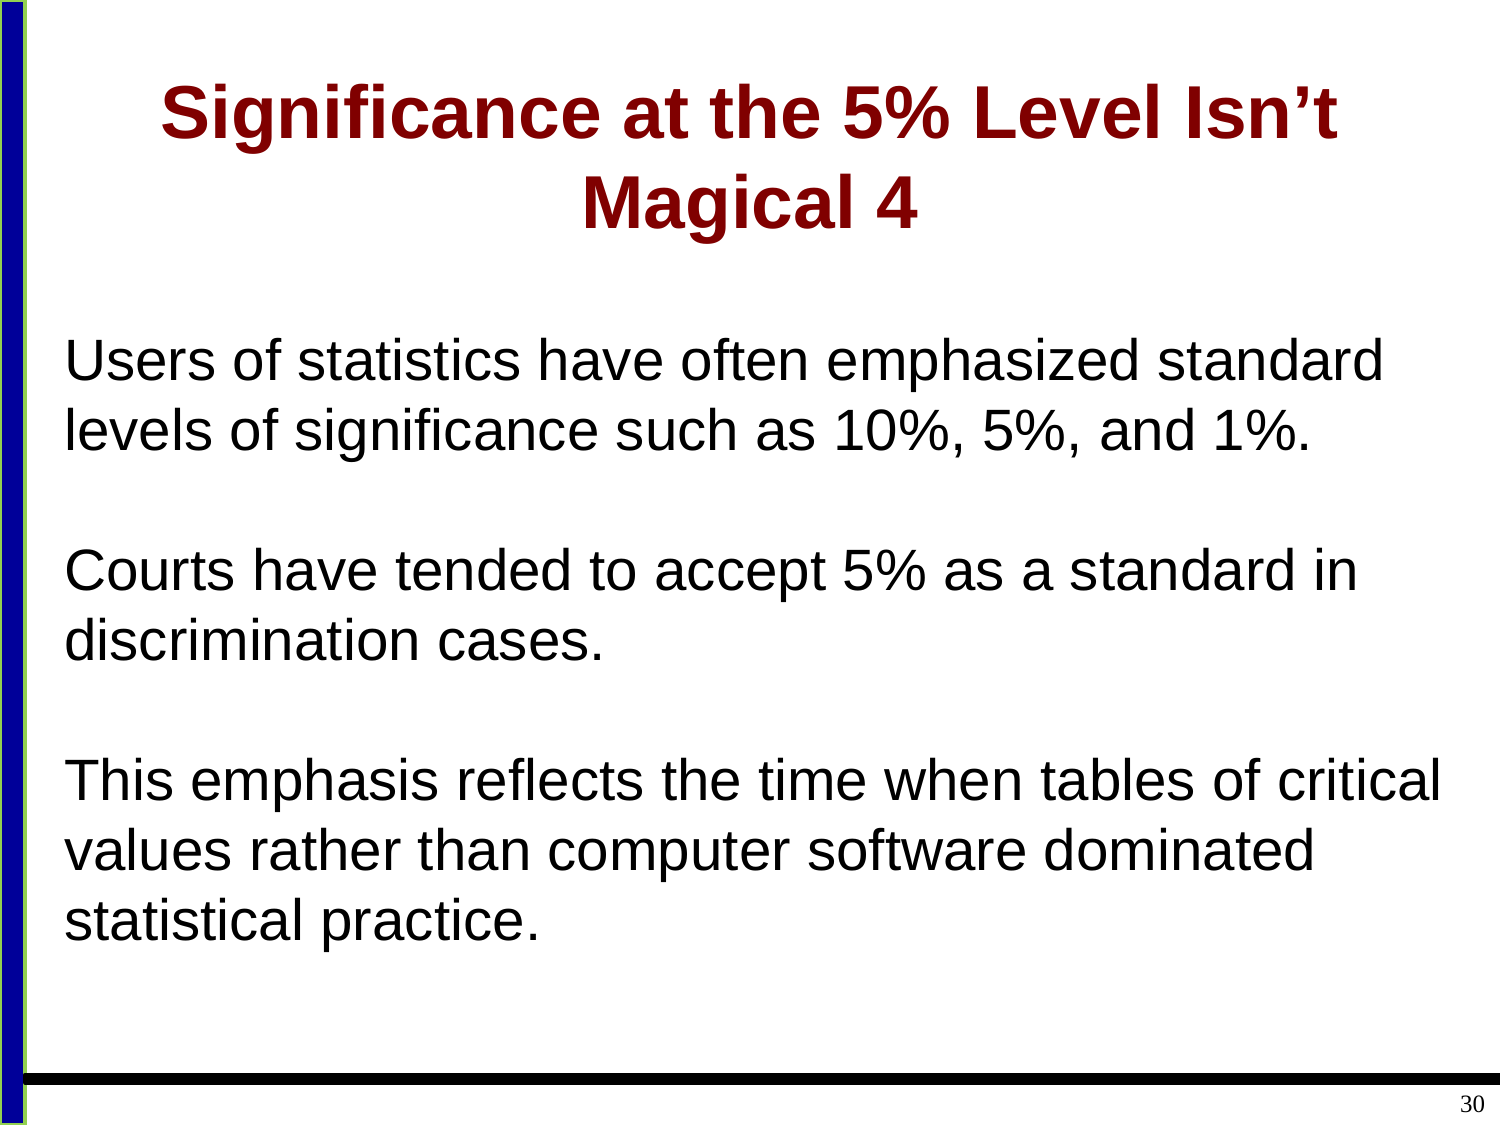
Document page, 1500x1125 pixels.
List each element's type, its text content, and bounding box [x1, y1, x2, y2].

text_box Users of statistics have often emphasized standard levels of significance such as 10%, 5%, and 1%. Courts have tended to accept 5% as a standard in discrimination cases. This emphasis reflects the time when tables of critical values rather than computer software dominated statistical practice. [49, 314, 1487, 1030]
title Significance at the 5% Level Isn’t Magical 4 [74, 59, 1426, 248]
